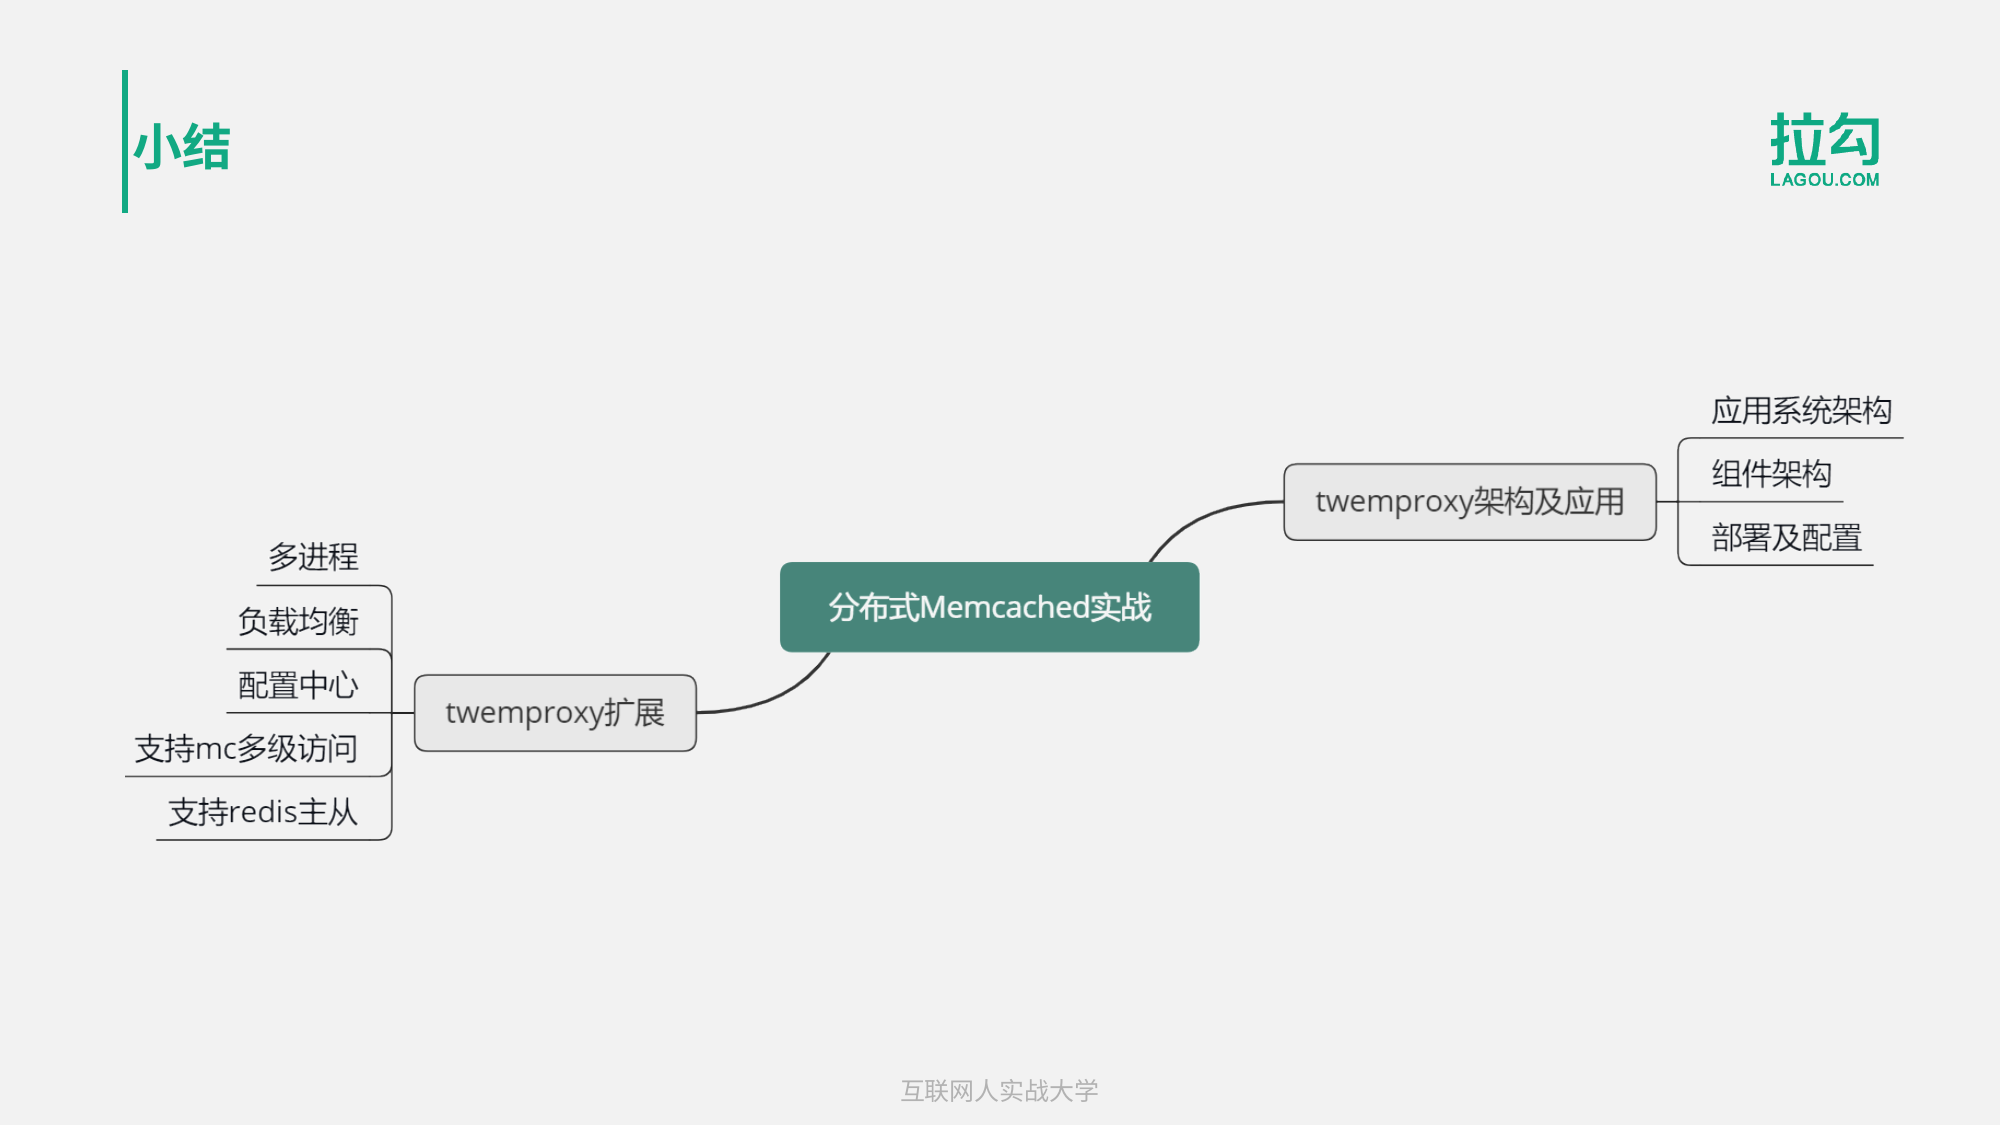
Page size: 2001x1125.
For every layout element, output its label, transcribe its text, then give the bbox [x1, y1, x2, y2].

picture [124, 343, 1907, 863]
title 小结 [124, 39, 1851, 259]
picture [1851, 112, 1879, 186]
